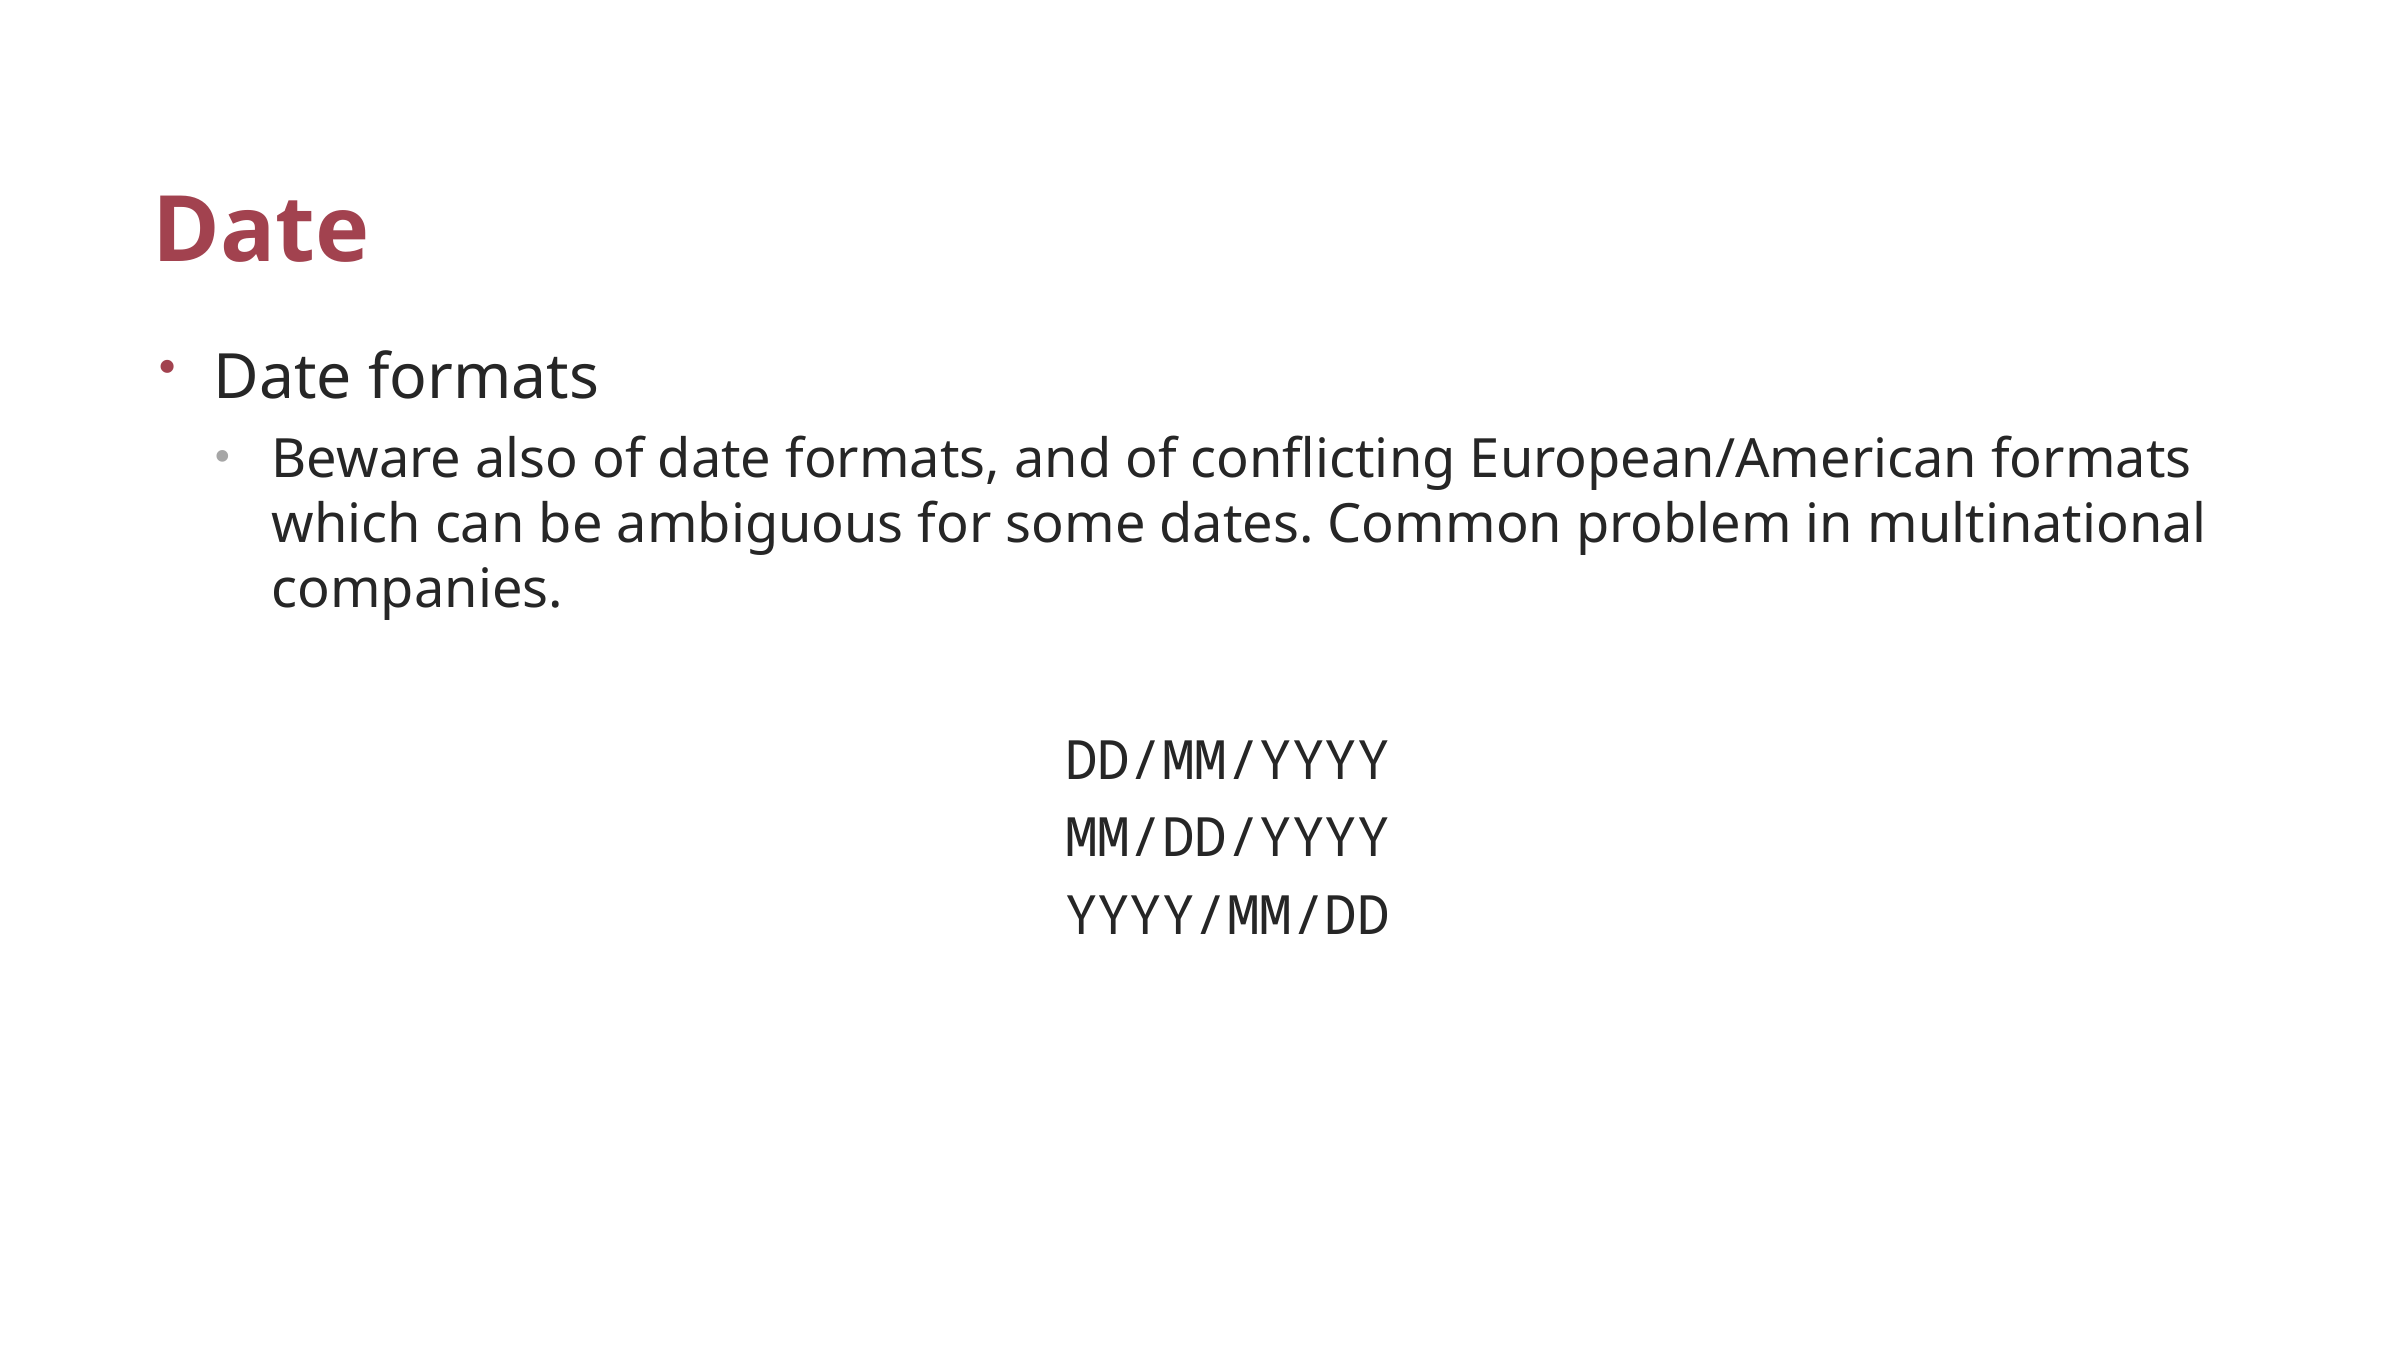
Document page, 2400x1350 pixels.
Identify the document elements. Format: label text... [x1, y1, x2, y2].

list Date formats Beware also of date formats, and of conflicting European/American formats which can be ambiguous for some dates. Common problem in multinational companies. DD/MM/YYYY MM/DD/YYYY YYYY/MM/DD [137, 324, 2263, 1200]
title Date [137, 54, 2263, 288]
